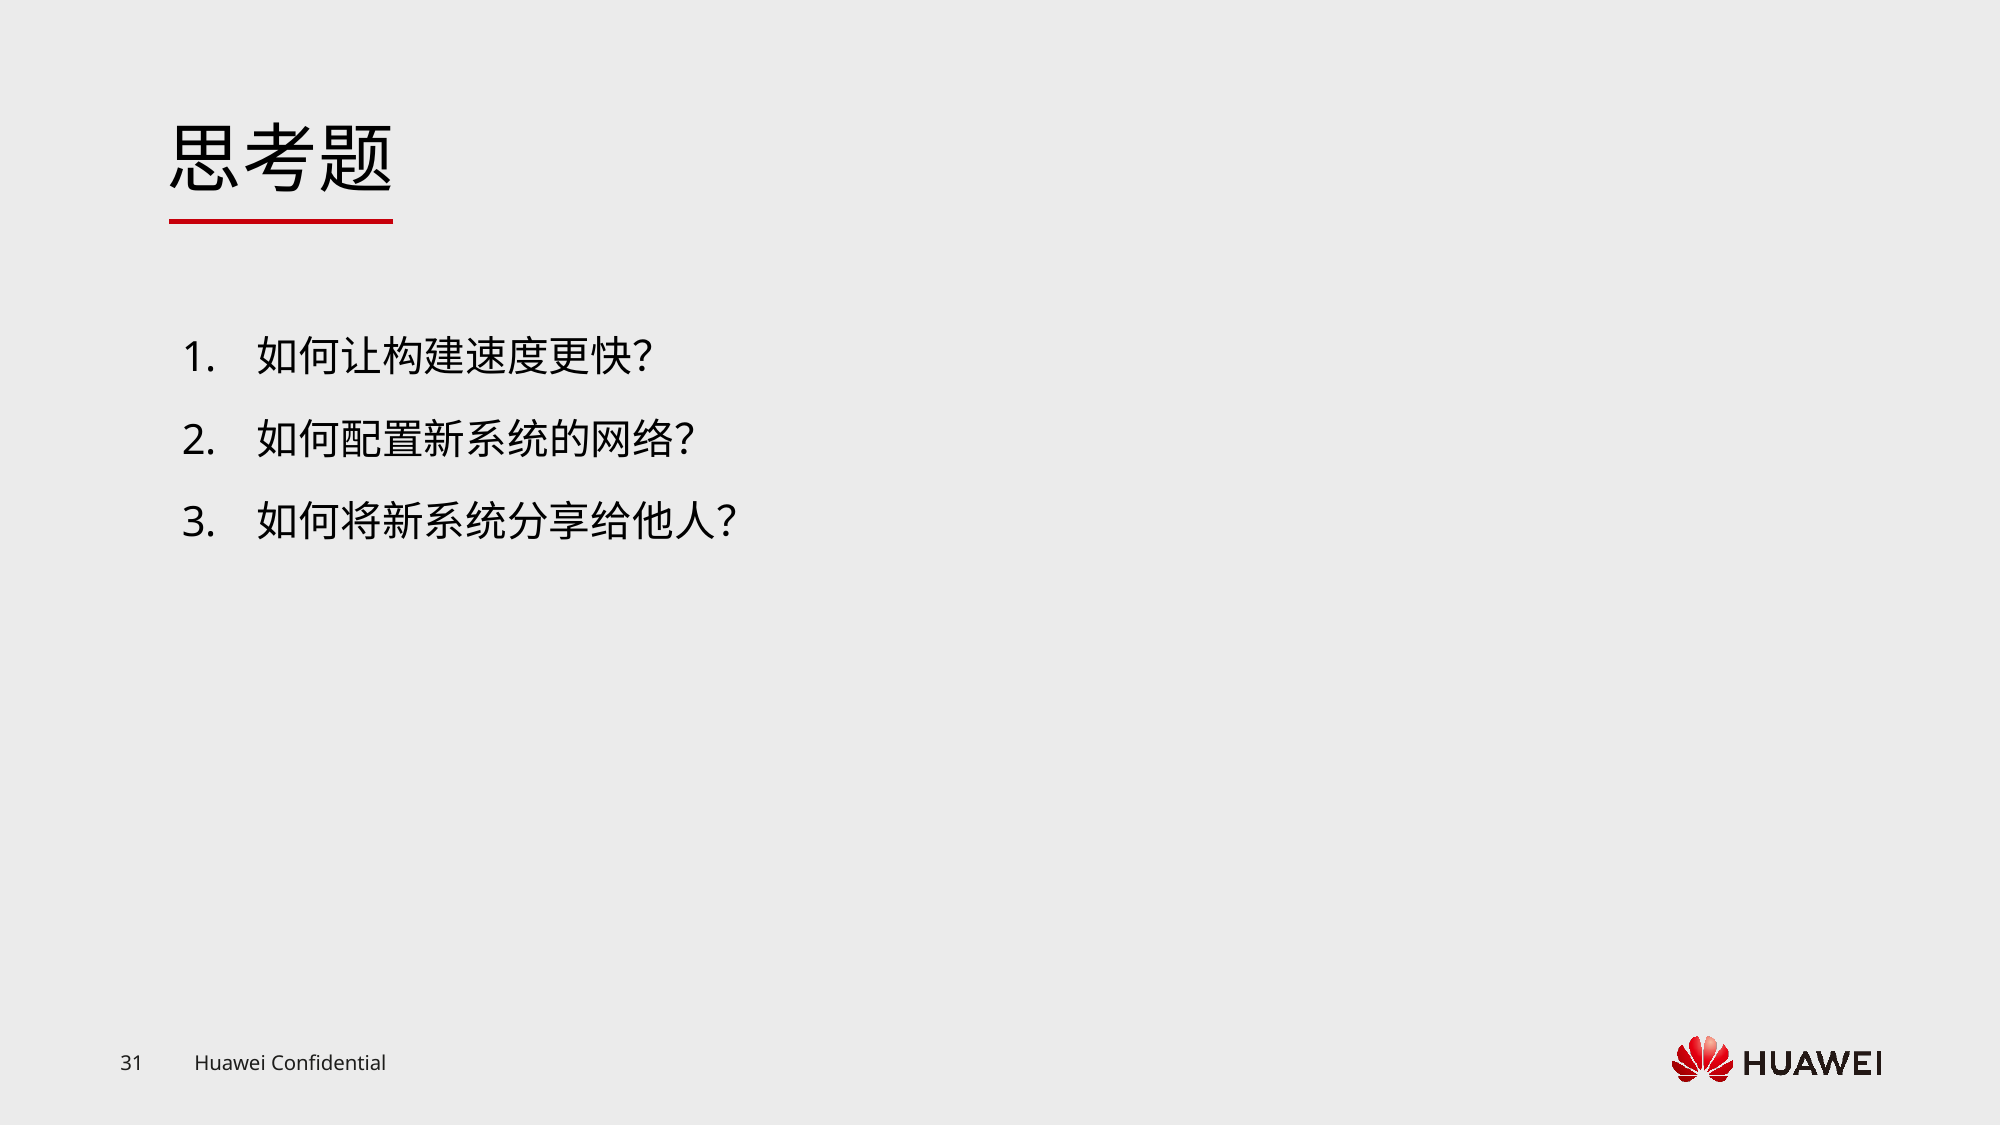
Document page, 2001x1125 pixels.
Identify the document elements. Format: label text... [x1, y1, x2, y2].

list 如何让构建速度更快？ 如何配置新系统的网络？ 如何将新系统分享给他人？ [167, 302, 1833, 970]
picture [1672, 1036, 1881, 1082]
